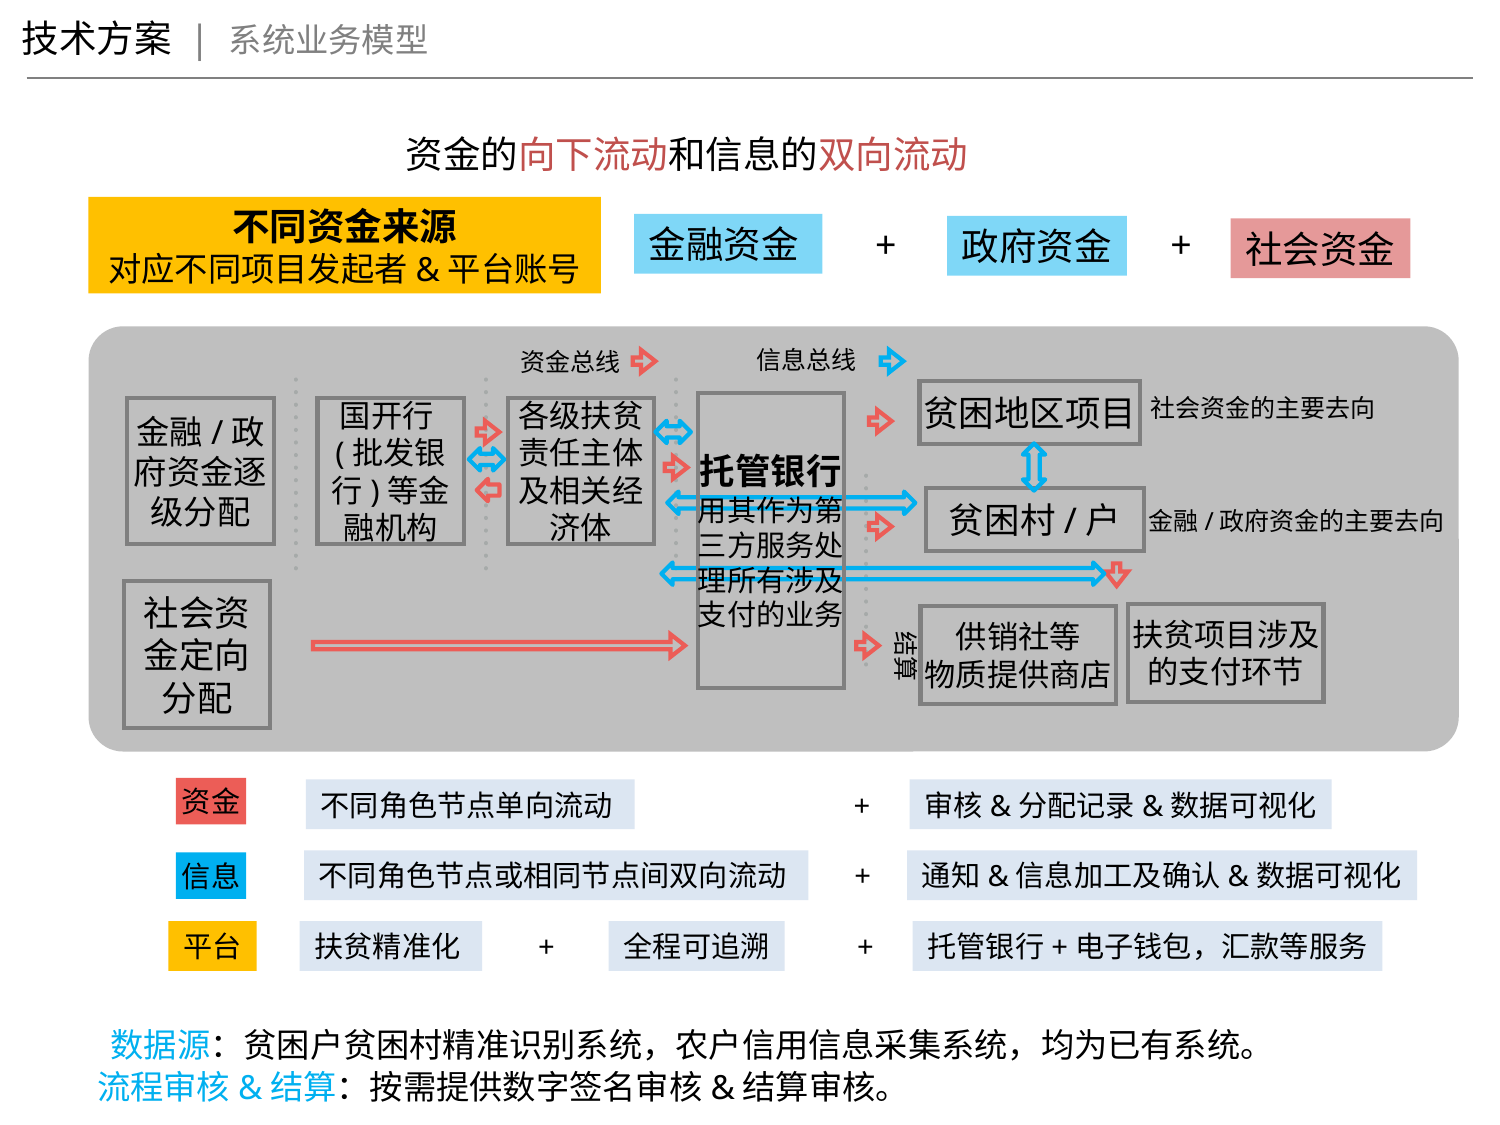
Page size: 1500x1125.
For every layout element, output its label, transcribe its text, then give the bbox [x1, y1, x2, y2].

text_box 贫困村/户 [926, 487, 1144, 551]
text_box 各级扶贫责任主体及相关经济体 [507, 397, 655, 545]
text_box [312, 634, 686, 657]
text_box [1020, 441, 1048, 493]
text_box [868, 409, 892, 433]
text_box [845, 560, 1107, 587]
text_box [88, 195, 1412, 295]
text_box 金融/政府资金逐级分配 [127, 397, 274, 545]
text_box 资金总线 [515, 340, 627, 382]
text_box [664, 456, 688, 479]
text_box 技术方案 | 系统业务模型 [6, 7, 444, 68]
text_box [159, 779, 1410, 972]
text_box 托管银行 用其作为第三方服务处理所有涉及支付的业务 [697, 392, 845, 689]
text_box [856, 634, 868, 657]
text_box [659, 560, 697, 587]
text_box [86, 324, 1461, 754]
text_box 国开行(批发银行)等金融机构 [317, 397, 464, 545]
text_box 金融/政府资金的主要去向 [1142, 499, 1451, 541]
text_box 供销社等 物质提供商店 [920, 605, 1117, 704]
text_box 结算 [868, 616, 929, 705]
text_box [880, 349, 904, 373]
text_box 贫困地区项目 [919, 381, 1140, 445]
text_box 数据源：贫困户贫困村精准识别系统，农户信用信息采集系统，均为已有系统。 [95, 1016, 1290, 1072]
text_box 社会资金定向分配 [123, 581, 271, 728]
text_box [665, 489, 697, 516]
text_box [474, 476, 502, 504]
text_box [845, 489, 918, 516]
text_box [1106, 563, 1129, 587]
text_box [476, 420, 500, 444]
text_box [653, 418, 693, 446]
text_box 社会资金的主要去向 [1144, 386, 1382, 429]
text_box 信息总线 [750, 338, 863, 380]
text_box 资金的向下流动和信息的双向流动 [390, 123, 984, 184]
text_box 流程审核&结算：按需提供数字签名审核&结算审核。 [82, 1058, 924, 1114]
text_box [632, 349, 656, 373]
text_box [466, 446, 507, 473]
text_box [868, 515, 892, 538]
text_box 扶贫项目涉及的支付环节 [1127, 603, 1324, 702]
